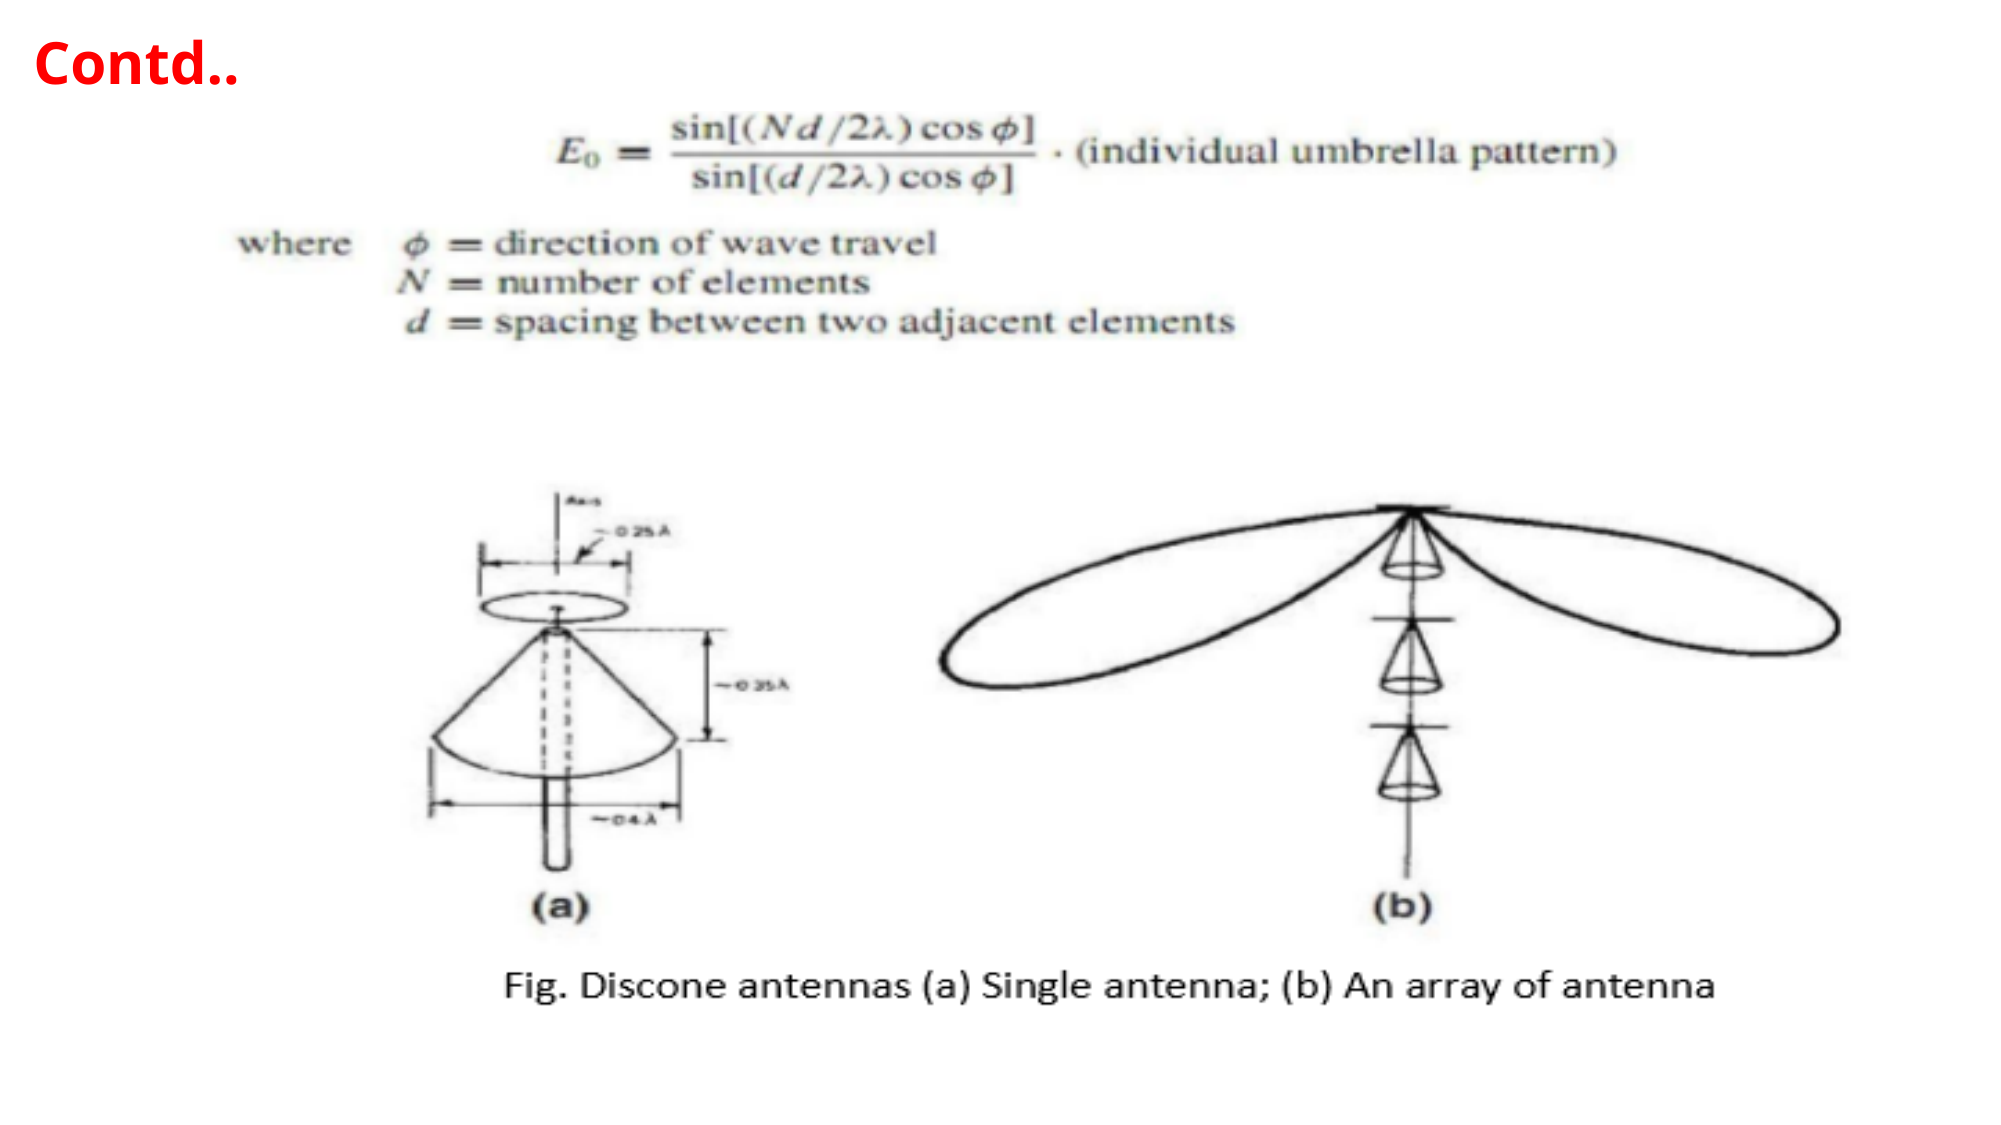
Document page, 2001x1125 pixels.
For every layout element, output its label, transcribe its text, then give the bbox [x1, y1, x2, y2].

title Contd.. [18, 19, 1863, 112]
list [137, 111, 1886, 1040]
